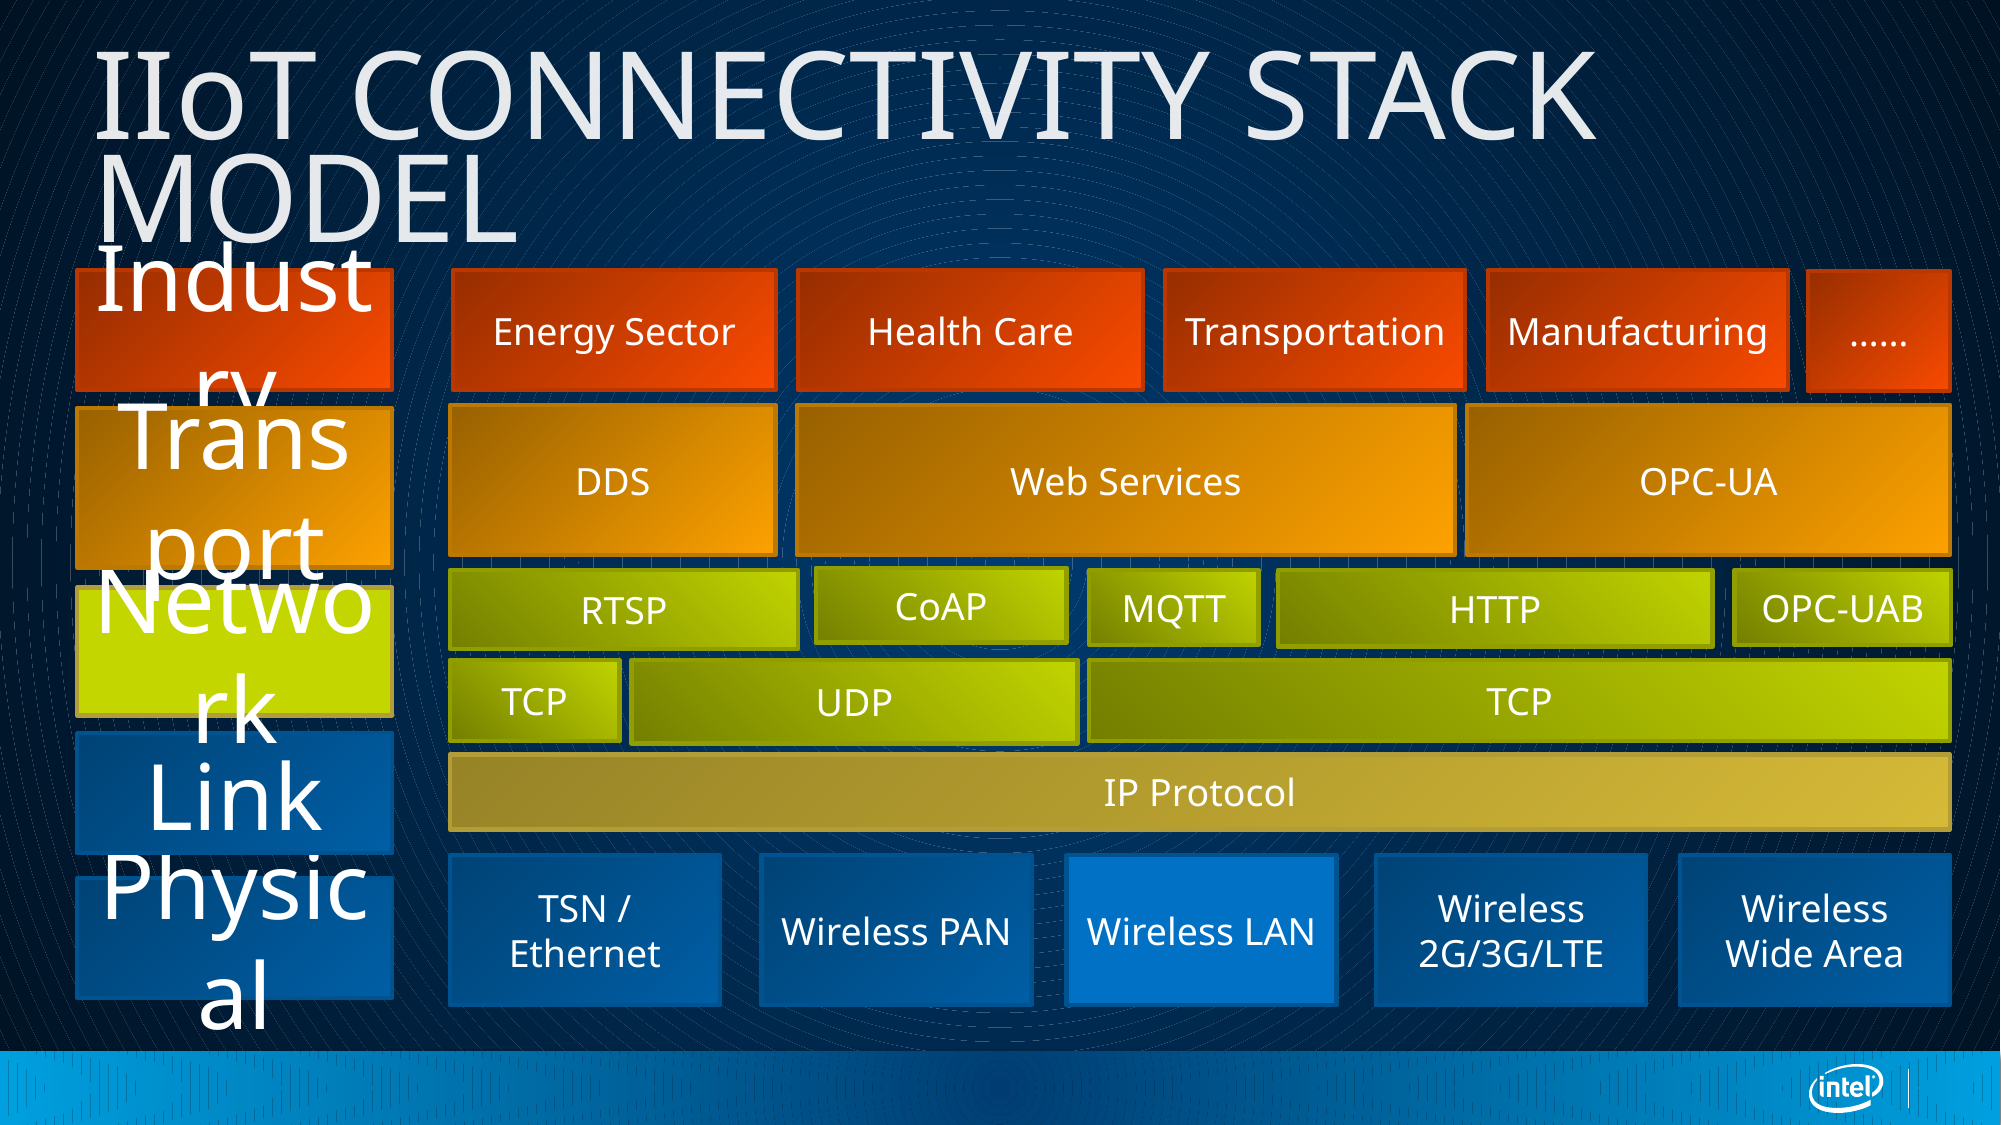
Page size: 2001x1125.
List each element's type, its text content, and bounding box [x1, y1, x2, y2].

text_box DDS [448, 403, 778, 557]
text_box Wireless LAN [1064, 853, 1339, 1007]
text_box Wireless Wide Area [1678, 853, 1952, 1007]
text_box Energy Sector [451, 268, 778, 392]
text_box HTTP [1276, 568, 1715, 649]
text_box Industry [75, 268, 394, 392]
text_box …… [1806, 269, 1952, 393]
text_box OPC-UAB [1732, 568, 1953, 647]
text_box TCP [1087, 658, 1952, 743]
text_box TCP [448, 658, 622, 743]
text_box Link [75, 731, 394, 855]
text_box Network [75, 585, 394, 718]
text_box Transportation [1163, 268, 1467, 392]
text_box Wireless PAN [759, 853, 1034, 1007]
text_box UDP [629, 658, 1080, 746]
title IIoT CONNECTIVITY STACK MODEL [77, 49, 1923, 169]
text_box Wireless 2G/3G/LTE [1374, 853, 1648, 1007]
text_box CoAP [814, 566, 1069, 645]
text_box TSN / Ethernet [448, 853, 722, 1007]
text_box IP Protocol [448, 752, 1952, 832]
text_box MQTT [1087, 568, 1261, 647]
text_box Transport [75, 406, 394, 570]
text_box OPC-UA [1465, 403, 1952, 557]
text_box RTSP [448, 568, 800, 651]
text_box Manufacturing [1486, 268, 1790, 392]
text_box Health Care [796, 268, 1145, 392]
text_box Web Services [795, 403, 1457, 557]
text_box Physical [75, 876, 394, 1000]
